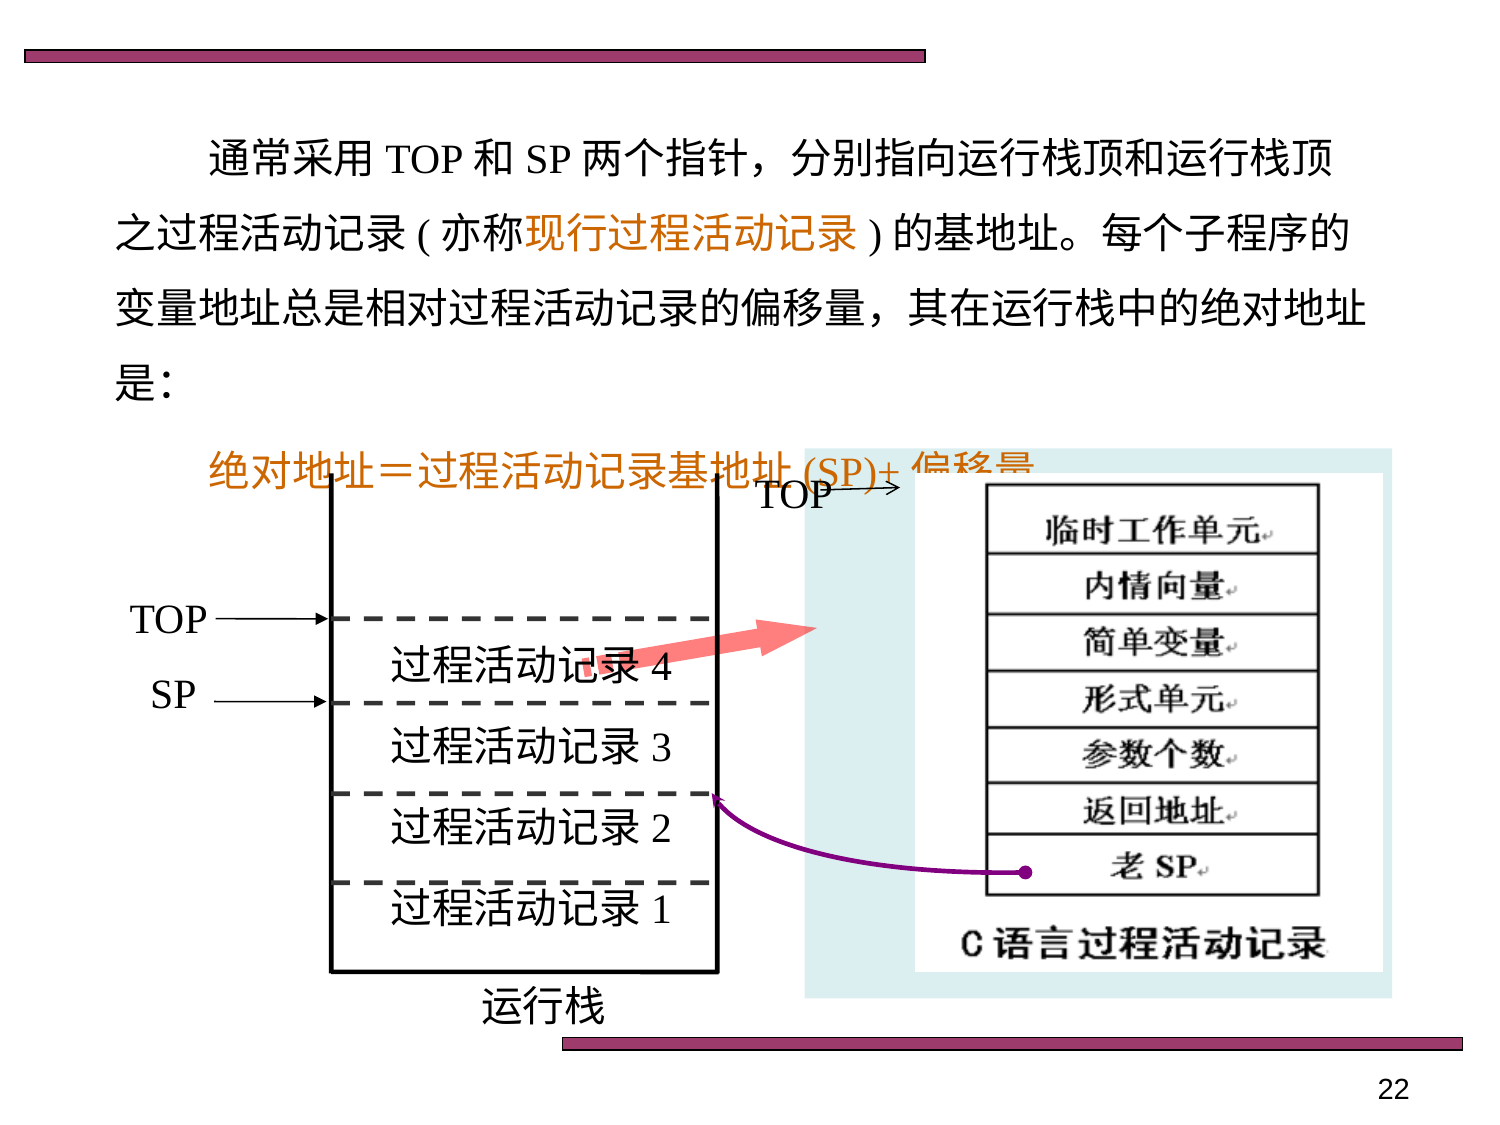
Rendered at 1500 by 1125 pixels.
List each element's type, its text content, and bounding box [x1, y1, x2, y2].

picture [915, 473, 1383, 973]
slide_number 22 [1074, 1062, 1425, 1103]
text_box [723, 779, 910, 869]
text_box [804, 448, 1393, 999]
text_box [723, 619, 818, 657]
text_box TOP [724, 459, 863, 525]
text_box 通常采用TOP和SP两个指针，分别指向运行栈顶和运行栈顶之过程活动记录(亦称现行过程活动记录)的基地址。每个子程序的变量地址总是相对过程活动记录的偏移量，其在运行栈中的绝对地址是： 绝对地址＝过程活动记录基地址(SP)+偏移量。 [99, 99, 1388, 503]
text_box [99, 473, 719, 974]
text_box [820, 487, 901, 491]
text_box 运行栈 [431, 983, 657, 1038]
